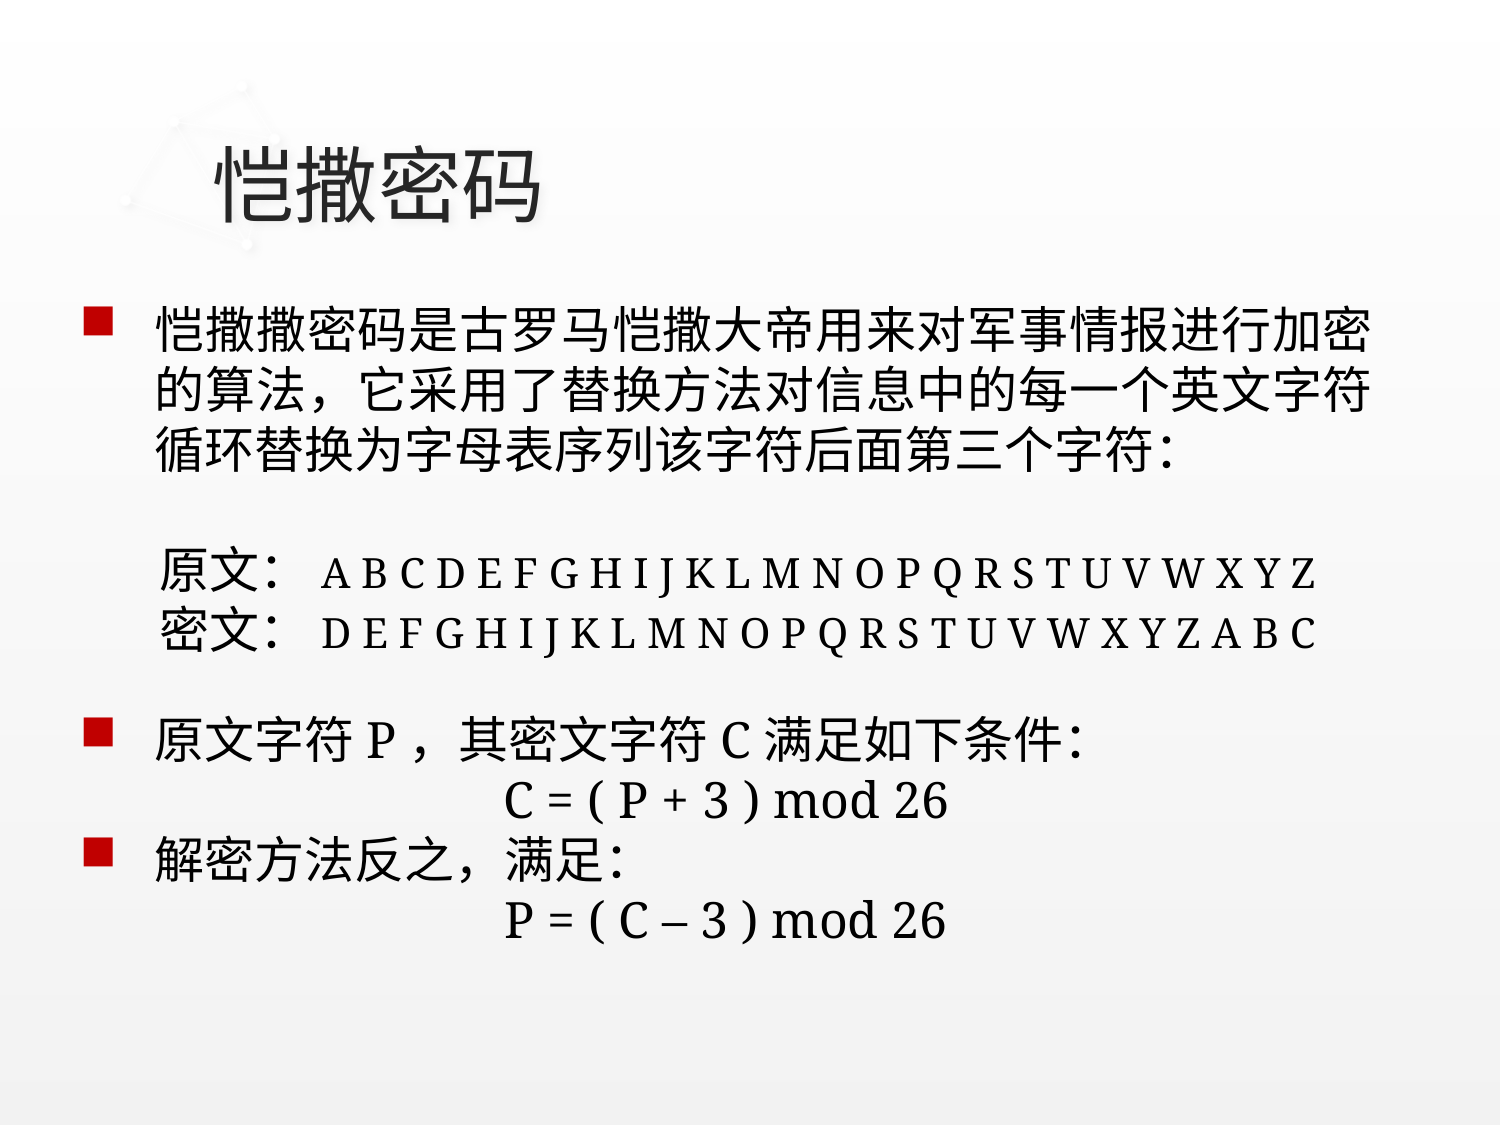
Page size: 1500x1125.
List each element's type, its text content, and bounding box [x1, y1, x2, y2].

text_box 恺撒密码 [318, 125, 560, 241]
picture [111, 64, 314, 268]
text_box 恺撒撒密码是古罗马恺撒大帝用来对军事情报进行加密的算法，它采用了替换方法对信息中的每一个英文字符循环替换为字母表序列该字符后面第三个字符： 原文：A B C D E F G H I J K L M N O P Q R S T U V W X Y Z 密文：D E F G H I J K L M N O P Q R S T U V W X Y Z A B C 原文字符P，其密文字符C满足如下条件： C = ( P + 3 ) mod 26 解密方法反之，满足： P = ( C – 3 ) mod 26 [64, 290, 1388, 1026]
